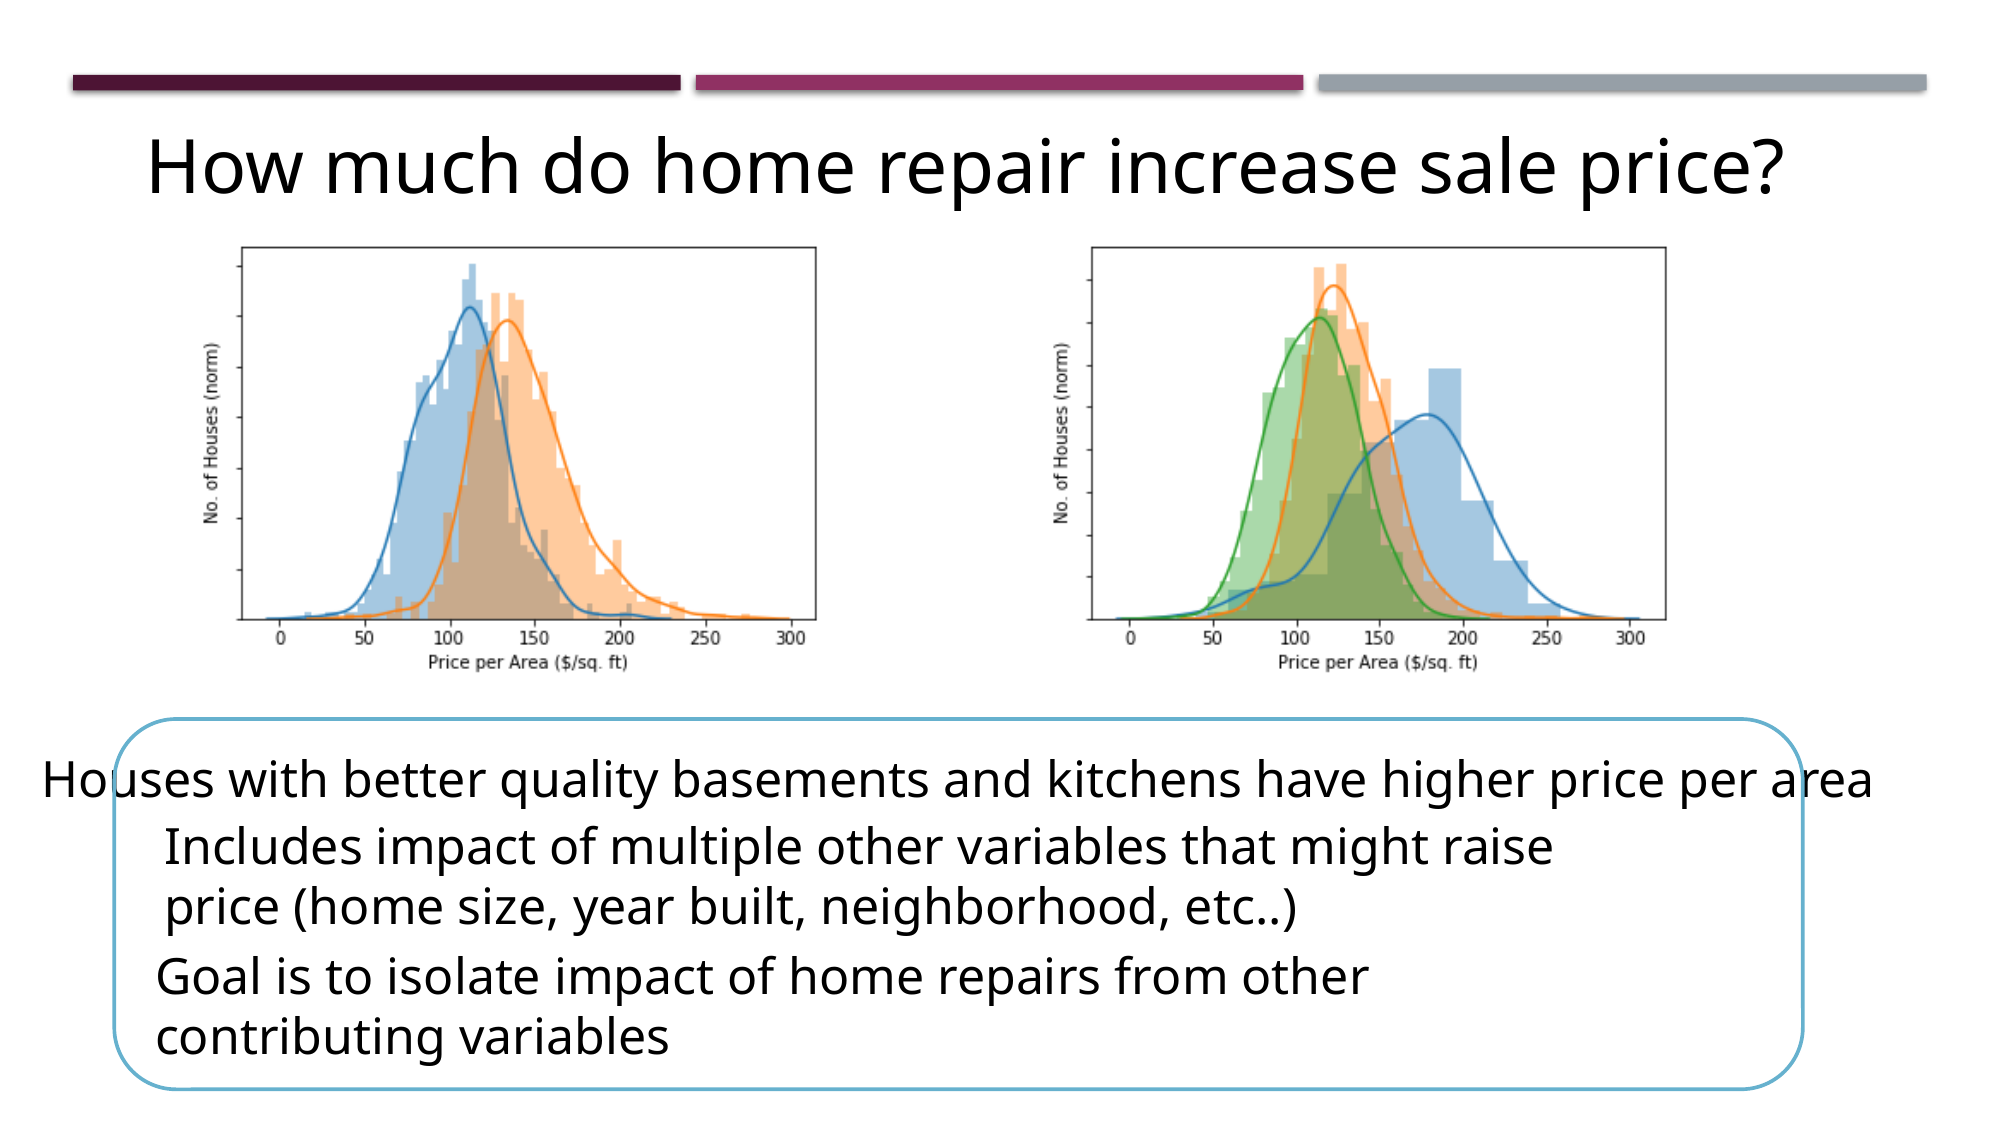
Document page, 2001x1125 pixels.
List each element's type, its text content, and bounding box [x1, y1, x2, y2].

text_box Houses with better quality basements and kitchens have higher price per area [1791, 740, 1891, 815]
text_box Goal is to isolate impact of home repairs from other contributing variables [140, 936, 1636, 1072]
text_box How much do home repair increase sale price? [130, 111, 1821, 217]
text_box Houses with better quality basements and kitchens have higher price per area [26, 740, 126, 815]
picture [148, 187, 889, 681]
picture [999, 187, 1740, 681]
text_box [112, 717, 1805, 1092]
